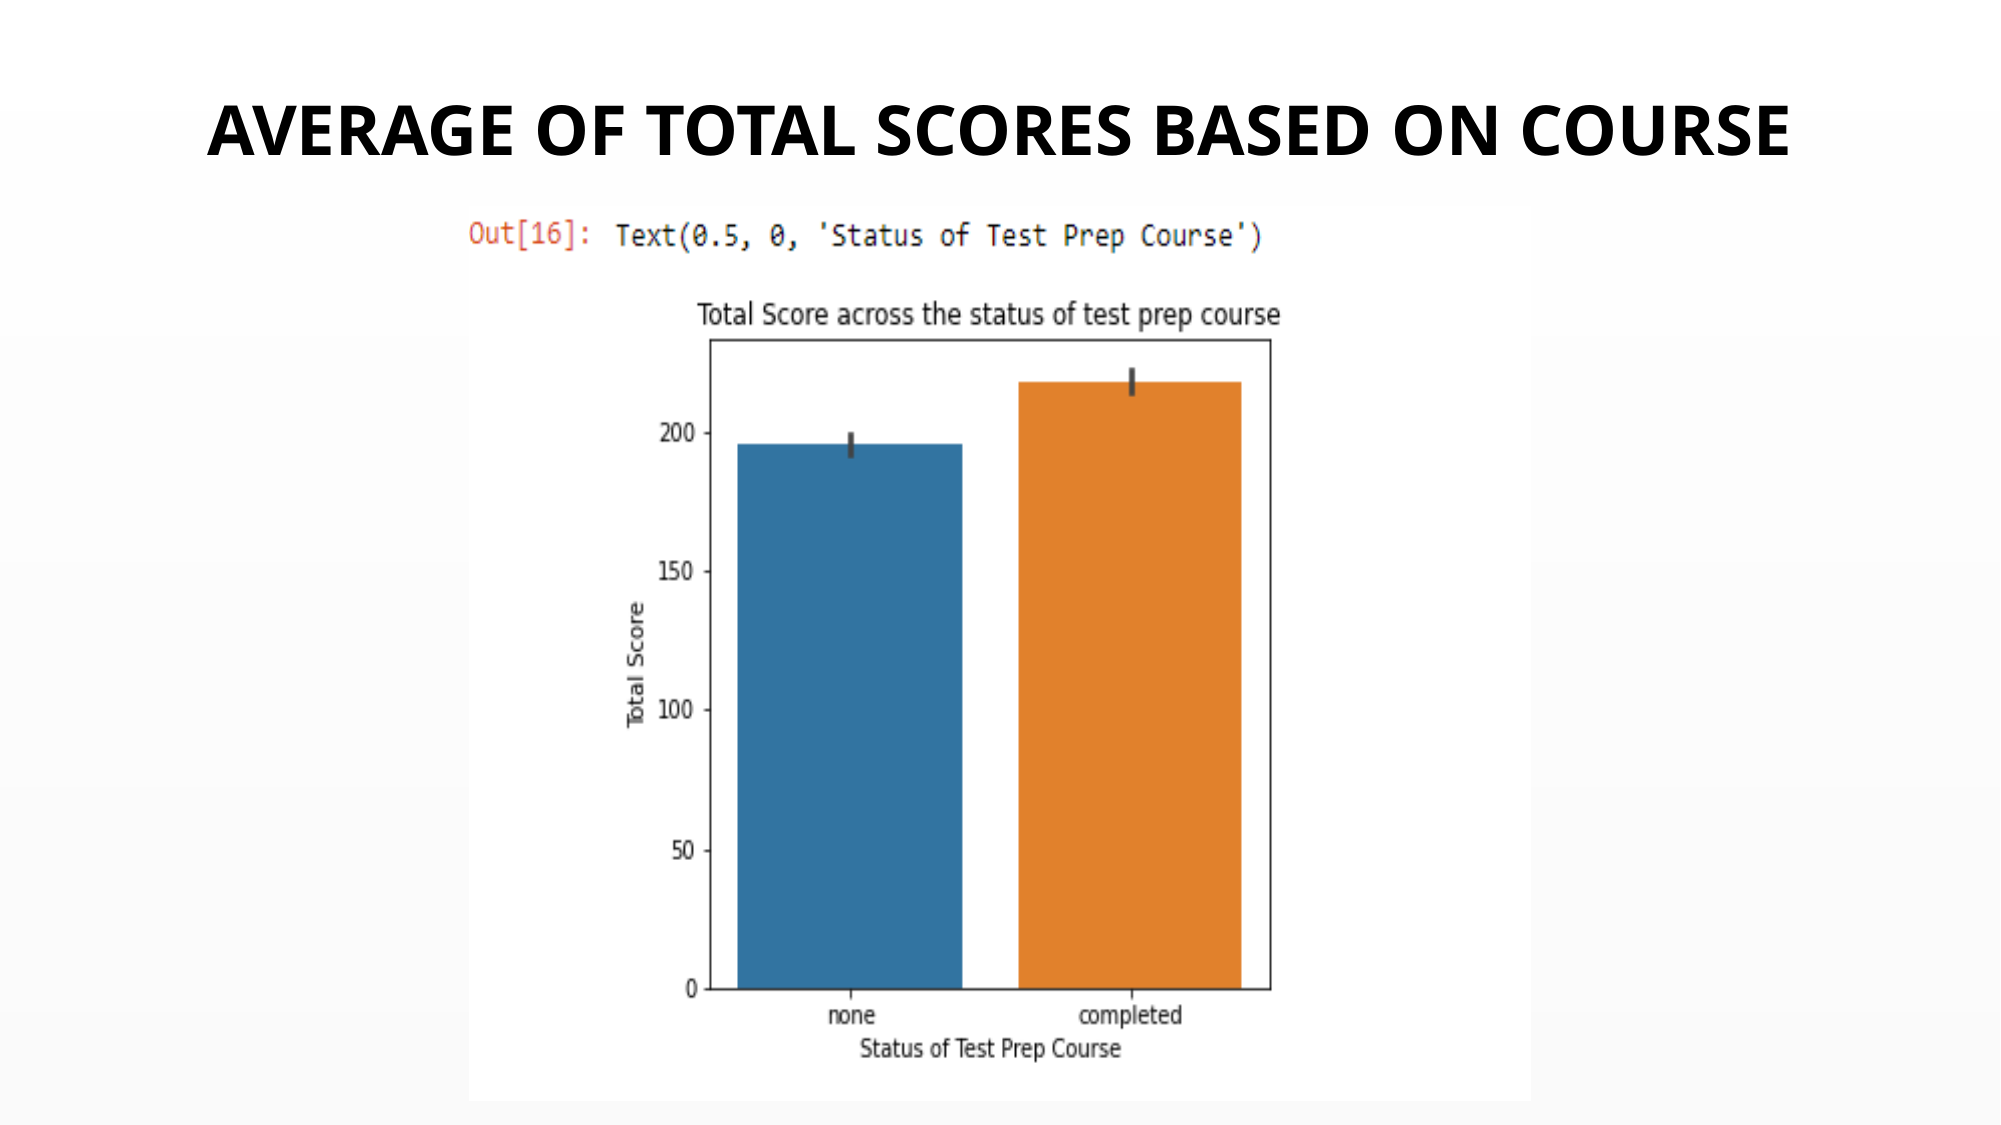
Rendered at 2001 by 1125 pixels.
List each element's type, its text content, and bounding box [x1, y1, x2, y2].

title AVERAGE OF TOTAL SCORES BASED ON COURSE [137, 59, 1863, 207]
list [469, 206, 1531, 1102]
